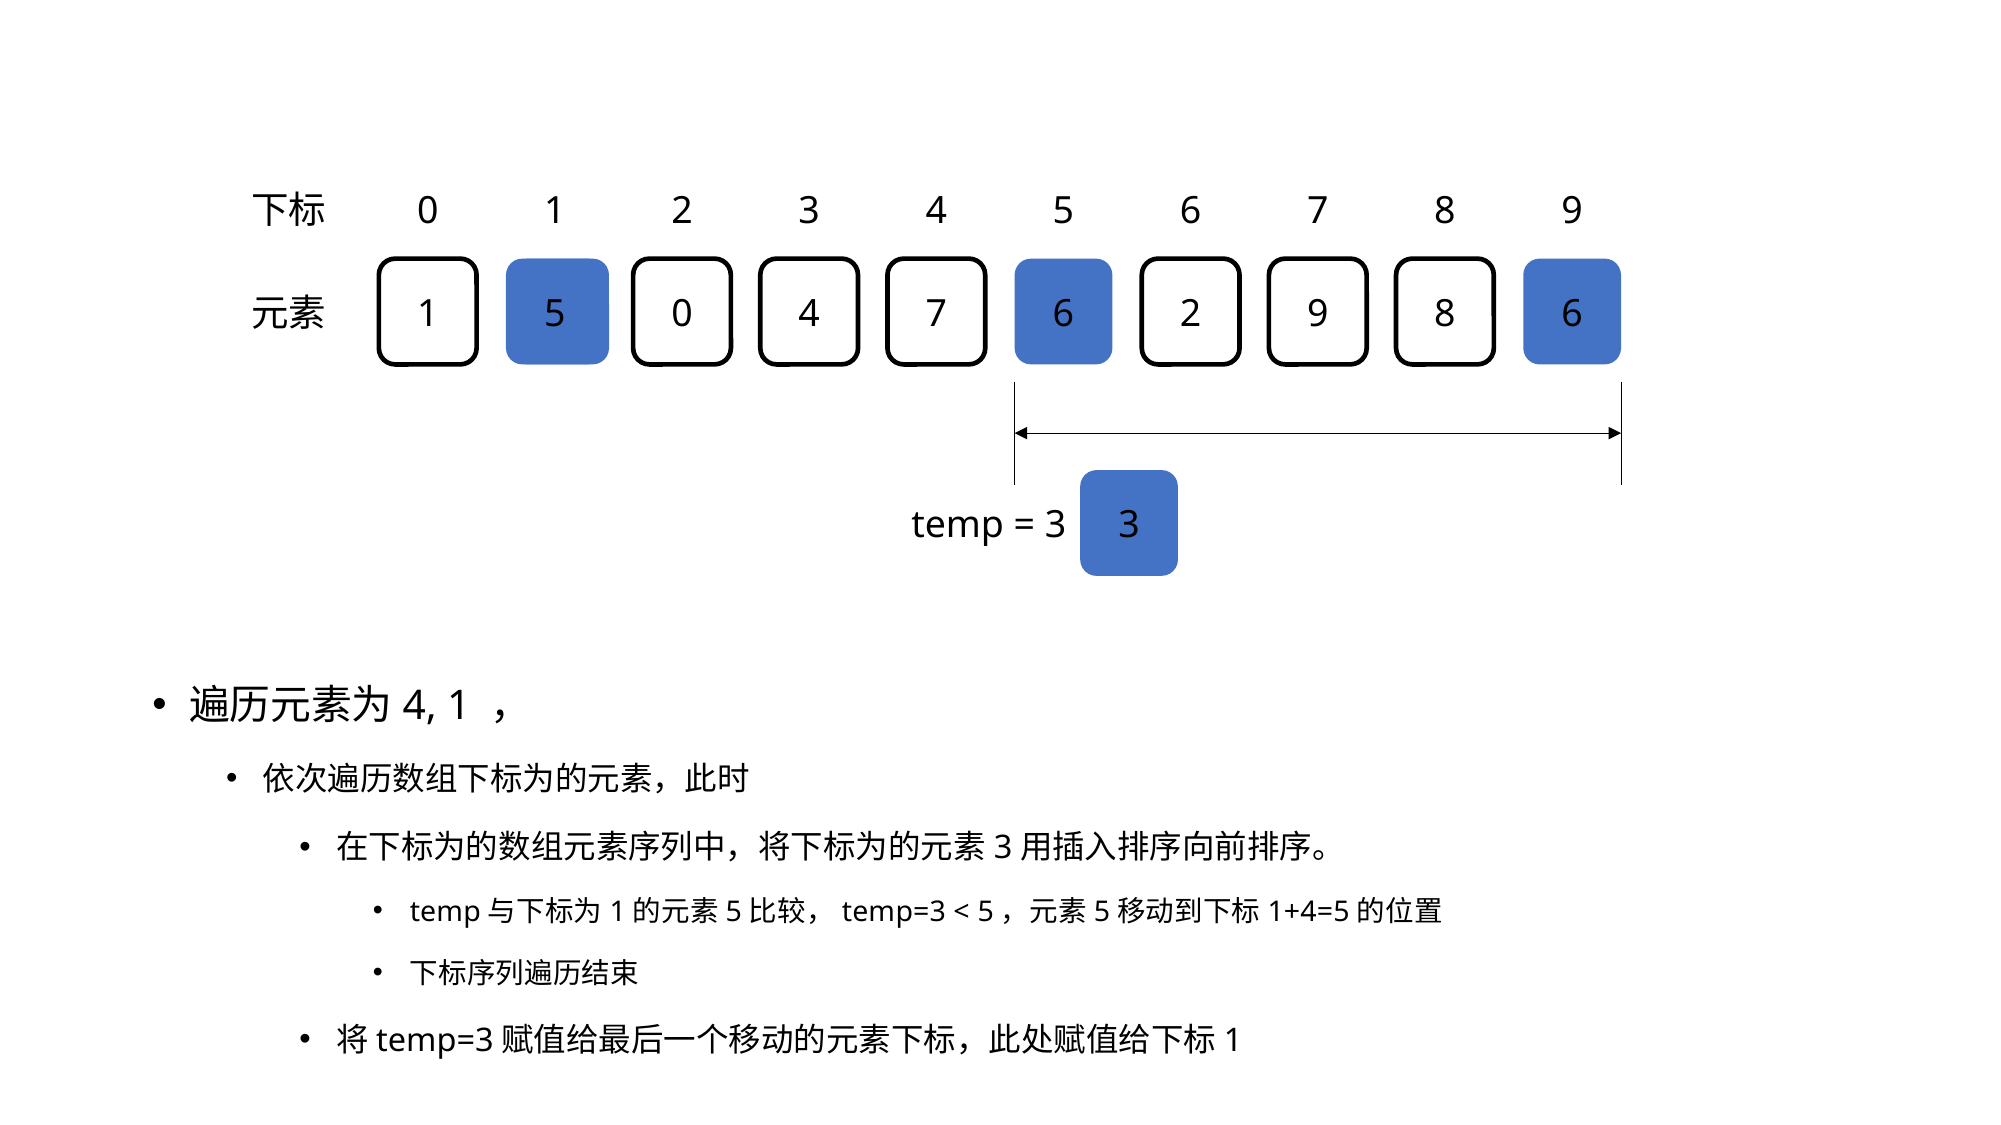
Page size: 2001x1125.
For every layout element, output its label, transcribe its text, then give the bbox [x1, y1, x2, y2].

text_box 0 [632, 257, 732, 366]
text_box 1 [377, 257, 478, 366]
text_box 5 [1014, 178, 1113, 239]
text_box 5 [591, 257, 611, 366]
text_box 0 [378, 178, 477, 239]
text_box 5 [504, 257, 605, 366]
text_box 2 [633, 178, 731, 239]
text_box 2 [1140, 257, 1241, 366]
text_box 8 [1395, 257, 1495, 366]
text_box 9 [1523, 178, 1622, 239]
text_box 7 [1268, 178, 1367, 239]
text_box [1014, 381, 1622, 485]
text_box 9 [1267, 257, 1368, 366]
text_box 4 [887, 178, 986, 239]
text_box 8 [1396, 178, 1494, 239]
text_box 6 [1141, 178, 1240, 239]
text_box 3 [760, 178, 859, 239]
text_box 下标 [227, 178, 350, 239]
text_box 6 [1522, 257, 1623, 366]
text_box 元素 [227, 281, 350, 341]
text_box 3 [1079, 485, 1180, 577]
text_box 6 [1013, 257, 1114, 366]
text_box 1 [505, 178, 604, 239]
text_box 4 [759, 257, 860, 366]
text_box 7 [886, 257, 987, 366]
text_box temp = 3 [896, 492, 1079, 553]
